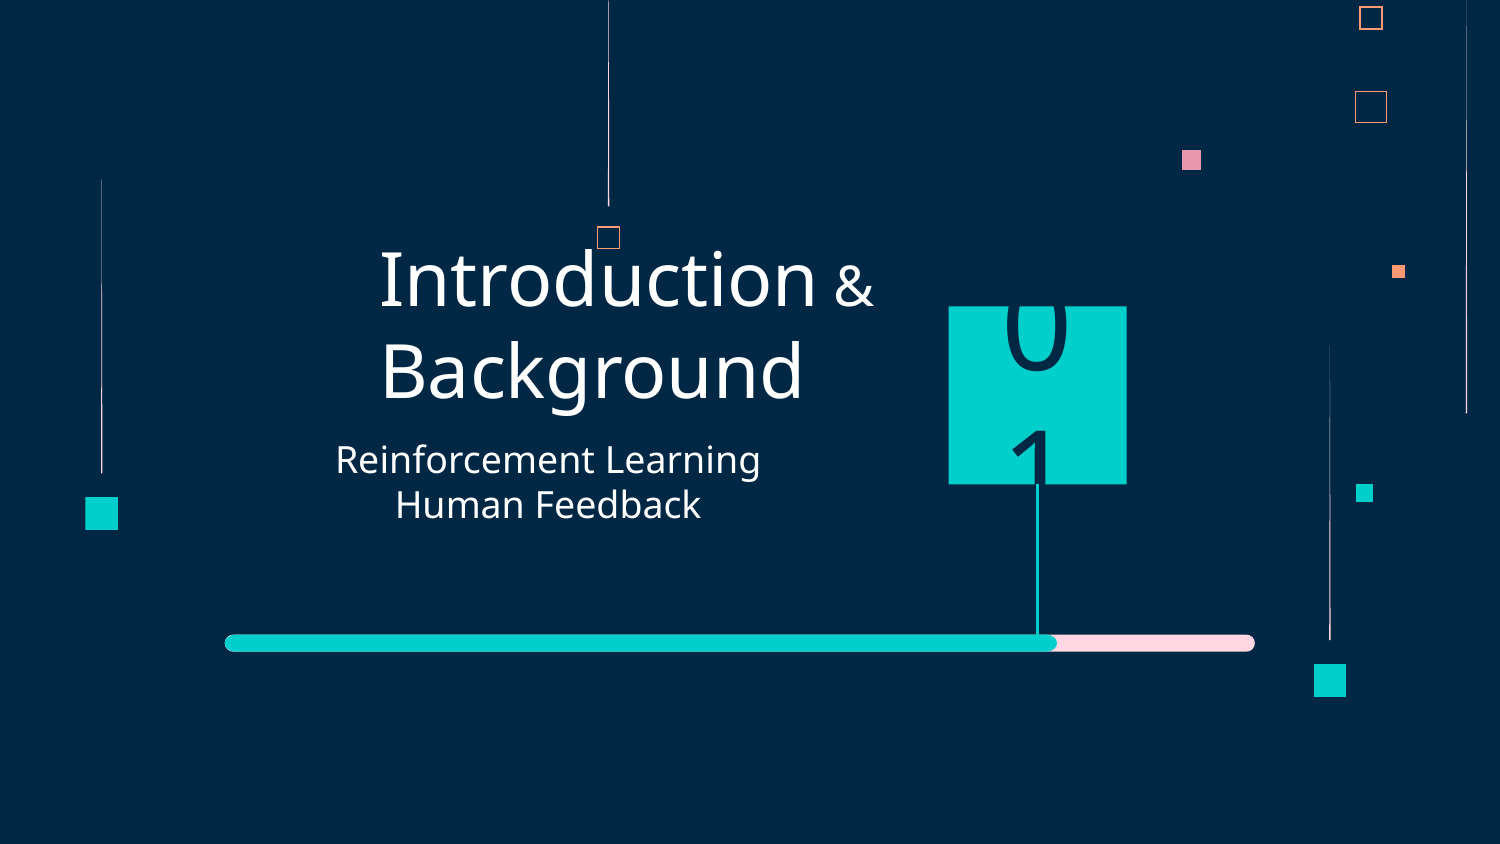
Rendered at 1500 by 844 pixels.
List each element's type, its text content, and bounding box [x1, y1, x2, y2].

text_box [224, 634, 1058, 652]
title 01 [957, 348, 1119, 443]
text_box [1049, 634, 1255, 652]
text_box [948, 306, 1127, 485]
subtitle Reinforcement Learning Human Feedback [293, 421, 803, 594]
title Introduction & Background [364, 291, 958, 430]
